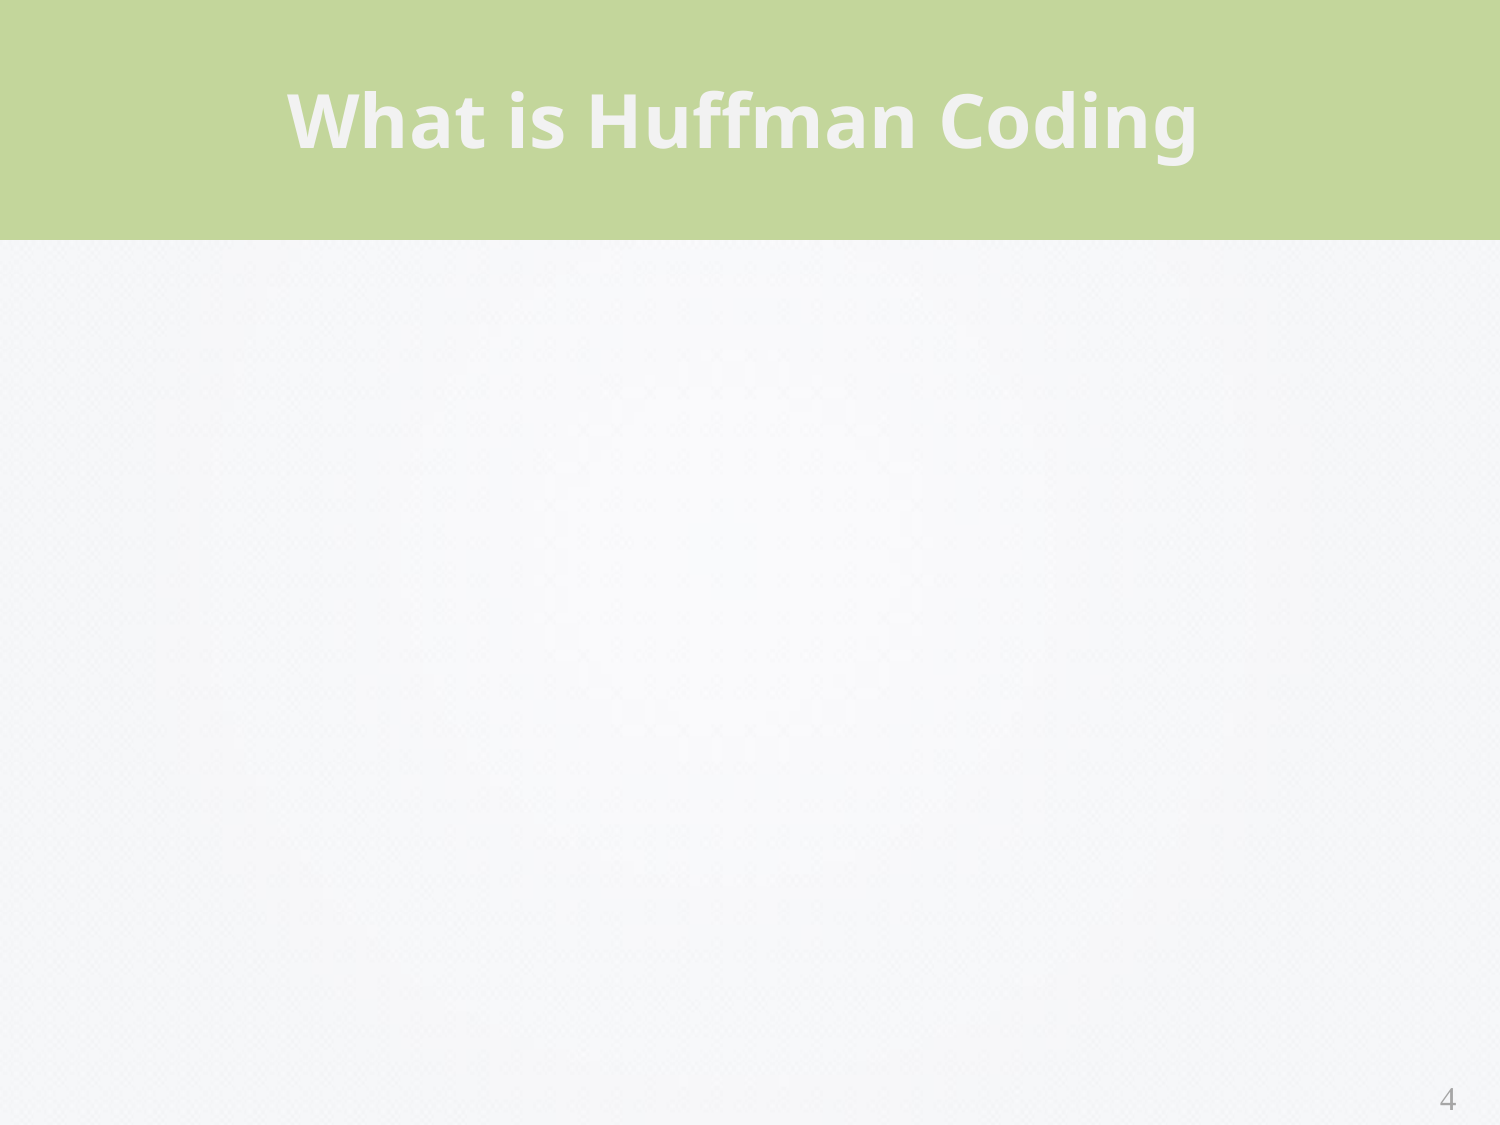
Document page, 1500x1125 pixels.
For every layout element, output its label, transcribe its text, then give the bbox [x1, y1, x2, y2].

list What is Huffman Coding [75, 37, 1413, 200]
picture [0, 240, 1500, 1125]
